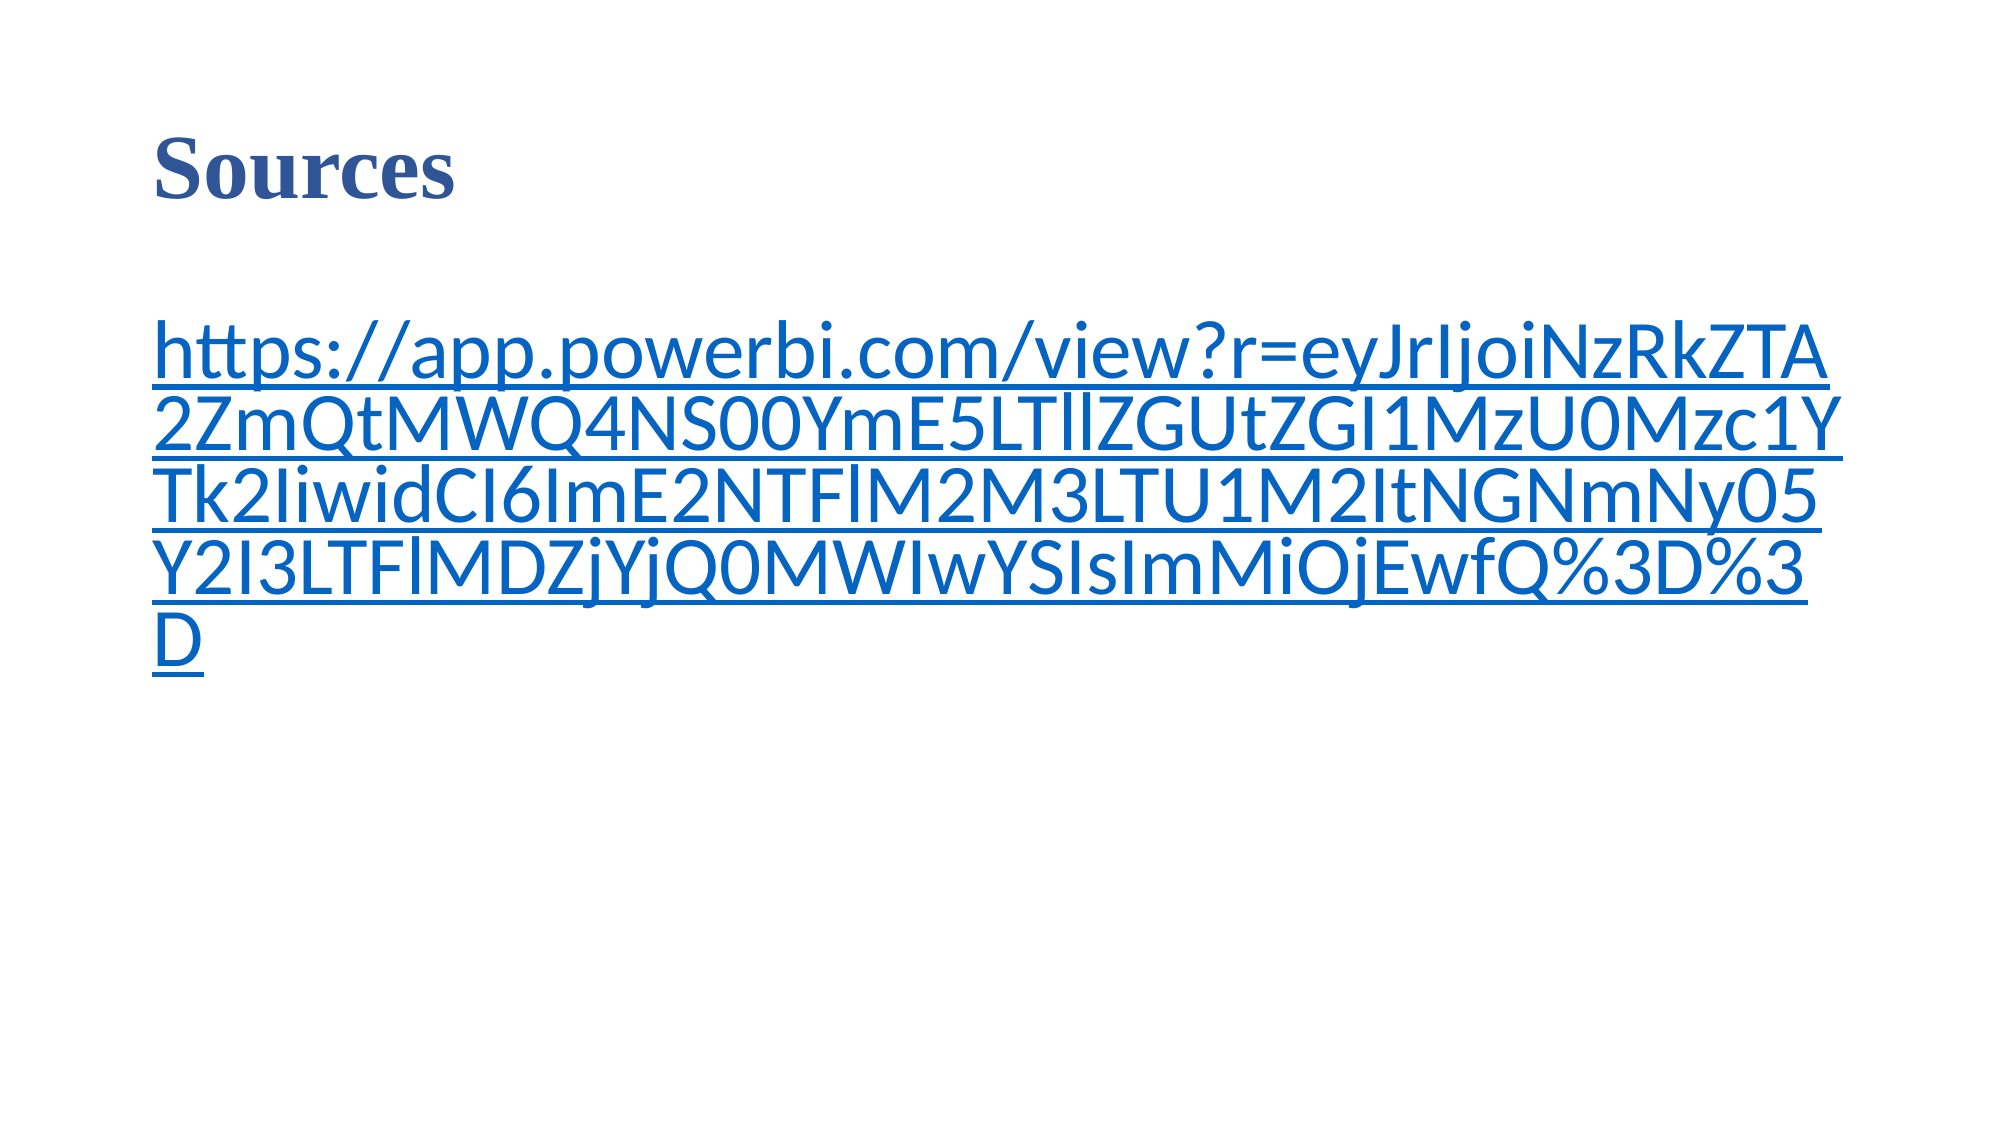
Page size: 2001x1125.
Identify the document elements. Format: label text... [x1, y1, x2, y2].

list https://app.powerbi.com/view?r=eyJrIjoiNzRkZTA2ZmQtMWQ4NS00YmE5LTllZGUtZGI1MzU0Mzc1YTk2IiwidCI6ImE2NTFlM2M3LTU1M2ItNGNmNy05Y2I3LTFlMDZjYjQ0MWIwYSIsImMiOjEwfQ%3D%3D [137, 299, 1863, 825]
title Sources [137, 59, 1863, 278]
